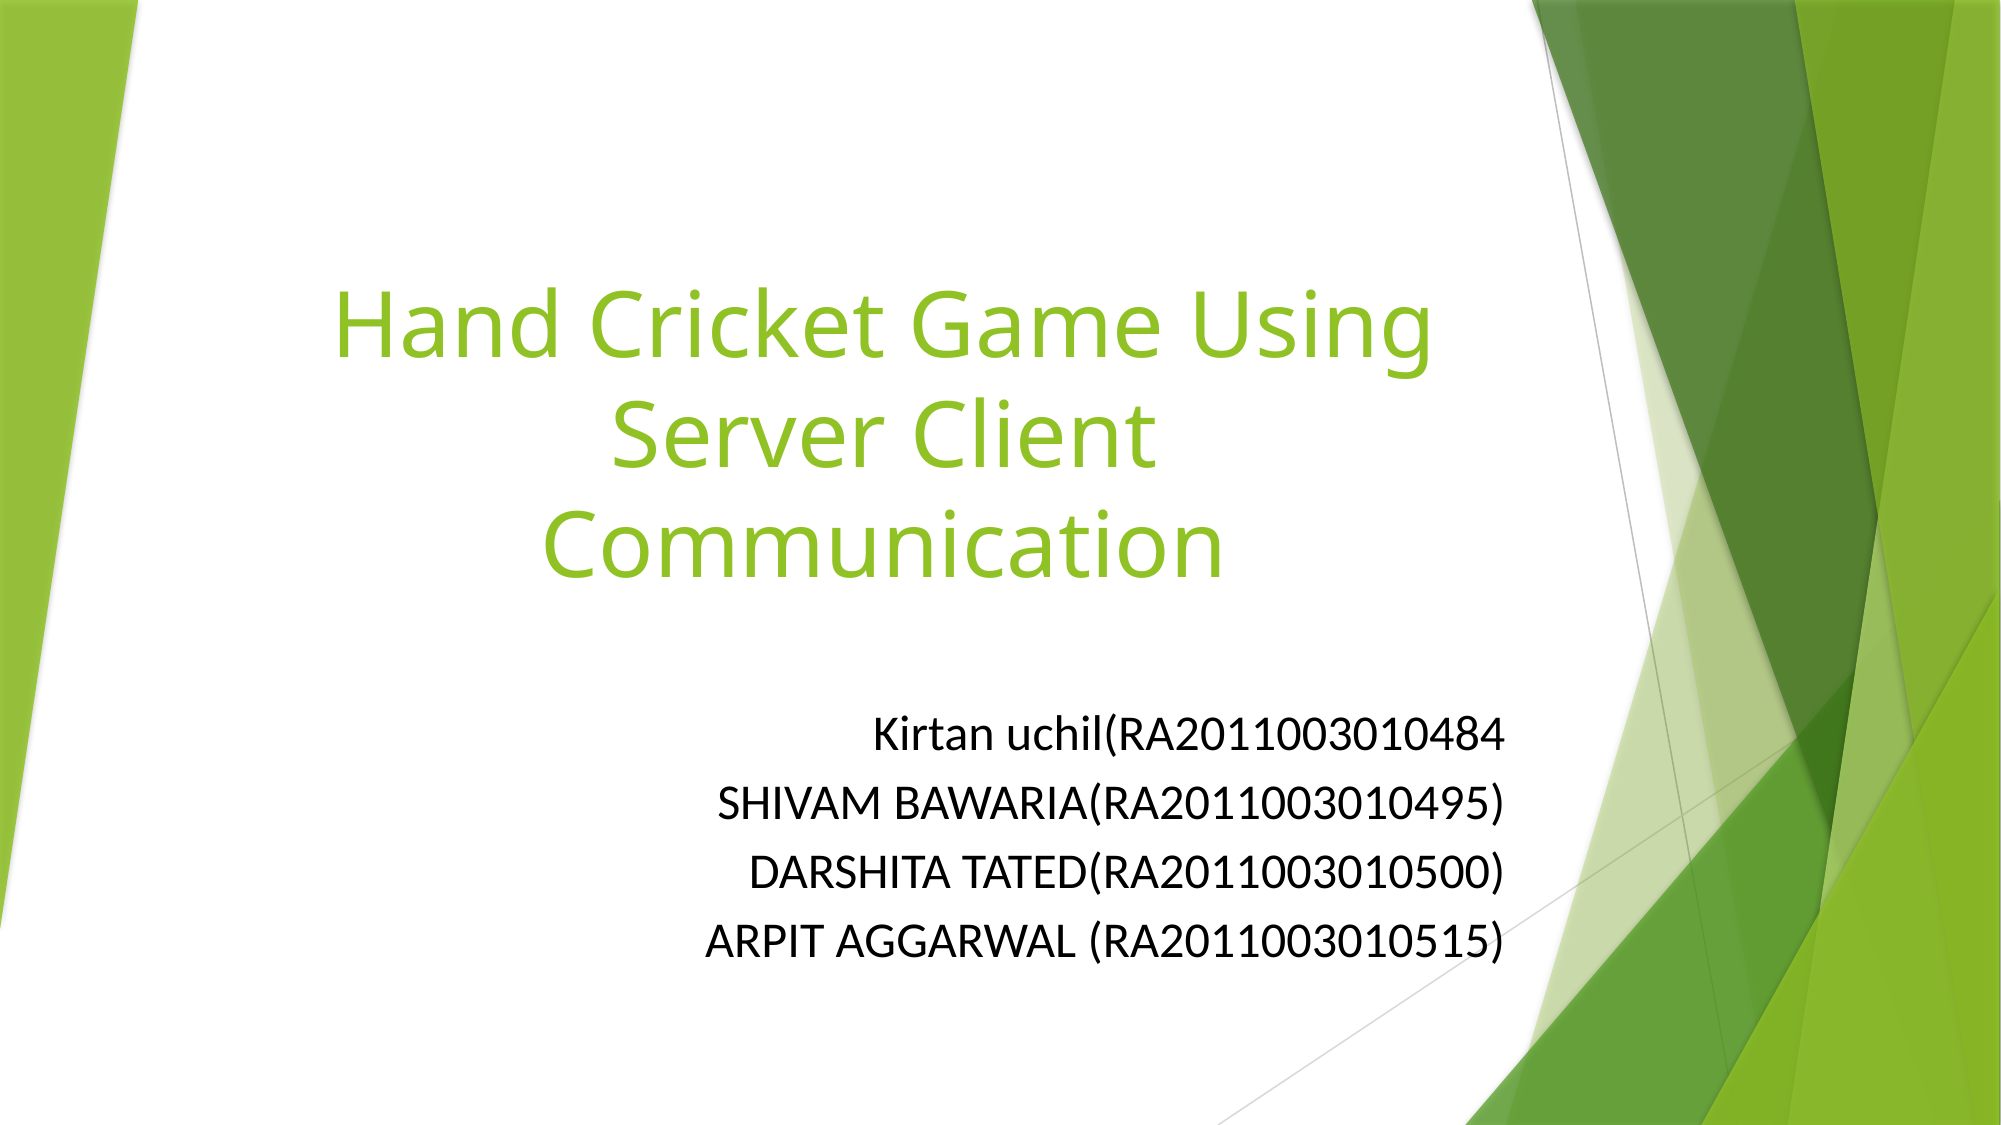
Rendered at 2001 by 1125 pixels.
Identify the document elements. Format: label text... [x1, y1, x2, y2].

subtitle Kirtan uchil(RA2011003010484 SHIVAM BAWARIA(RA2011003010495) DARSHITA TATED(RA2011003010500) ARPIT AGGARWAL (RA2011003010515) [247, 664, 1522, 987]
title Hand Cricket Game Using Server Client Communication [247, 280, 1522, 603]
